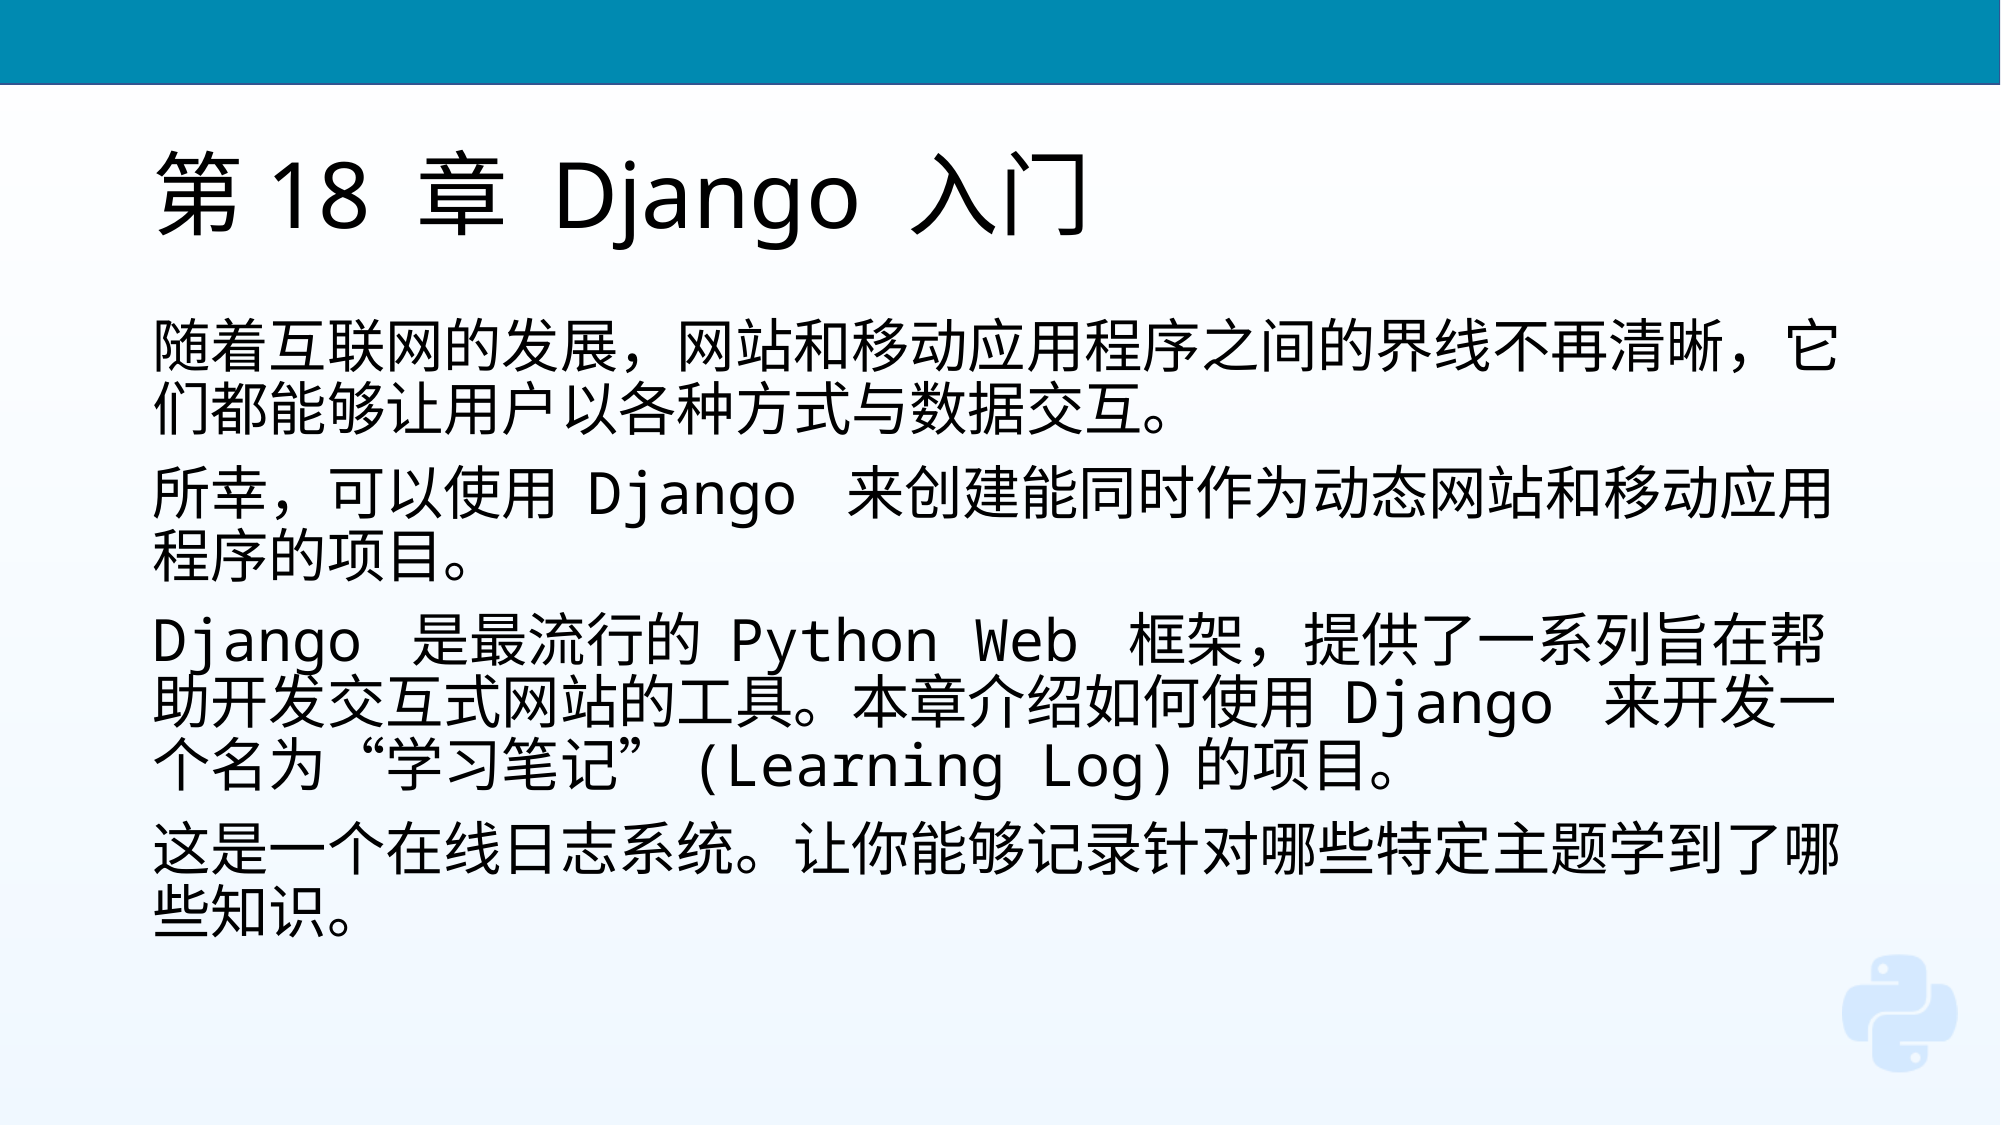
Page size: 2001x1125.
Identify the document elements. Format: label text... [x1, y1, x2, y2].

list 随着互联网的发展，网站和移动应用程序之间的界线不再清晰，它们都能够让用户以各种方式与数据交互。 所幸，可以使用 Django 来创建能同时作为动态网站和移动应用程序的项目。 Django 是最流行的 Python Web 框架，提供了一系列旨在帮助开发交互式网站的工具。本章介绍如何使用 Django 来开发一个名为“学习笔记”(Learning Log)的项目。 这是一个在线日志系统。让你能够记录针对哪些特定主题学到了哪些知识。 [137, 310, 1863, 1024]
title 第18 章 Django 入门 [137, 115, 1863, 282]
picture [1842, 946, 1958, 1081]
